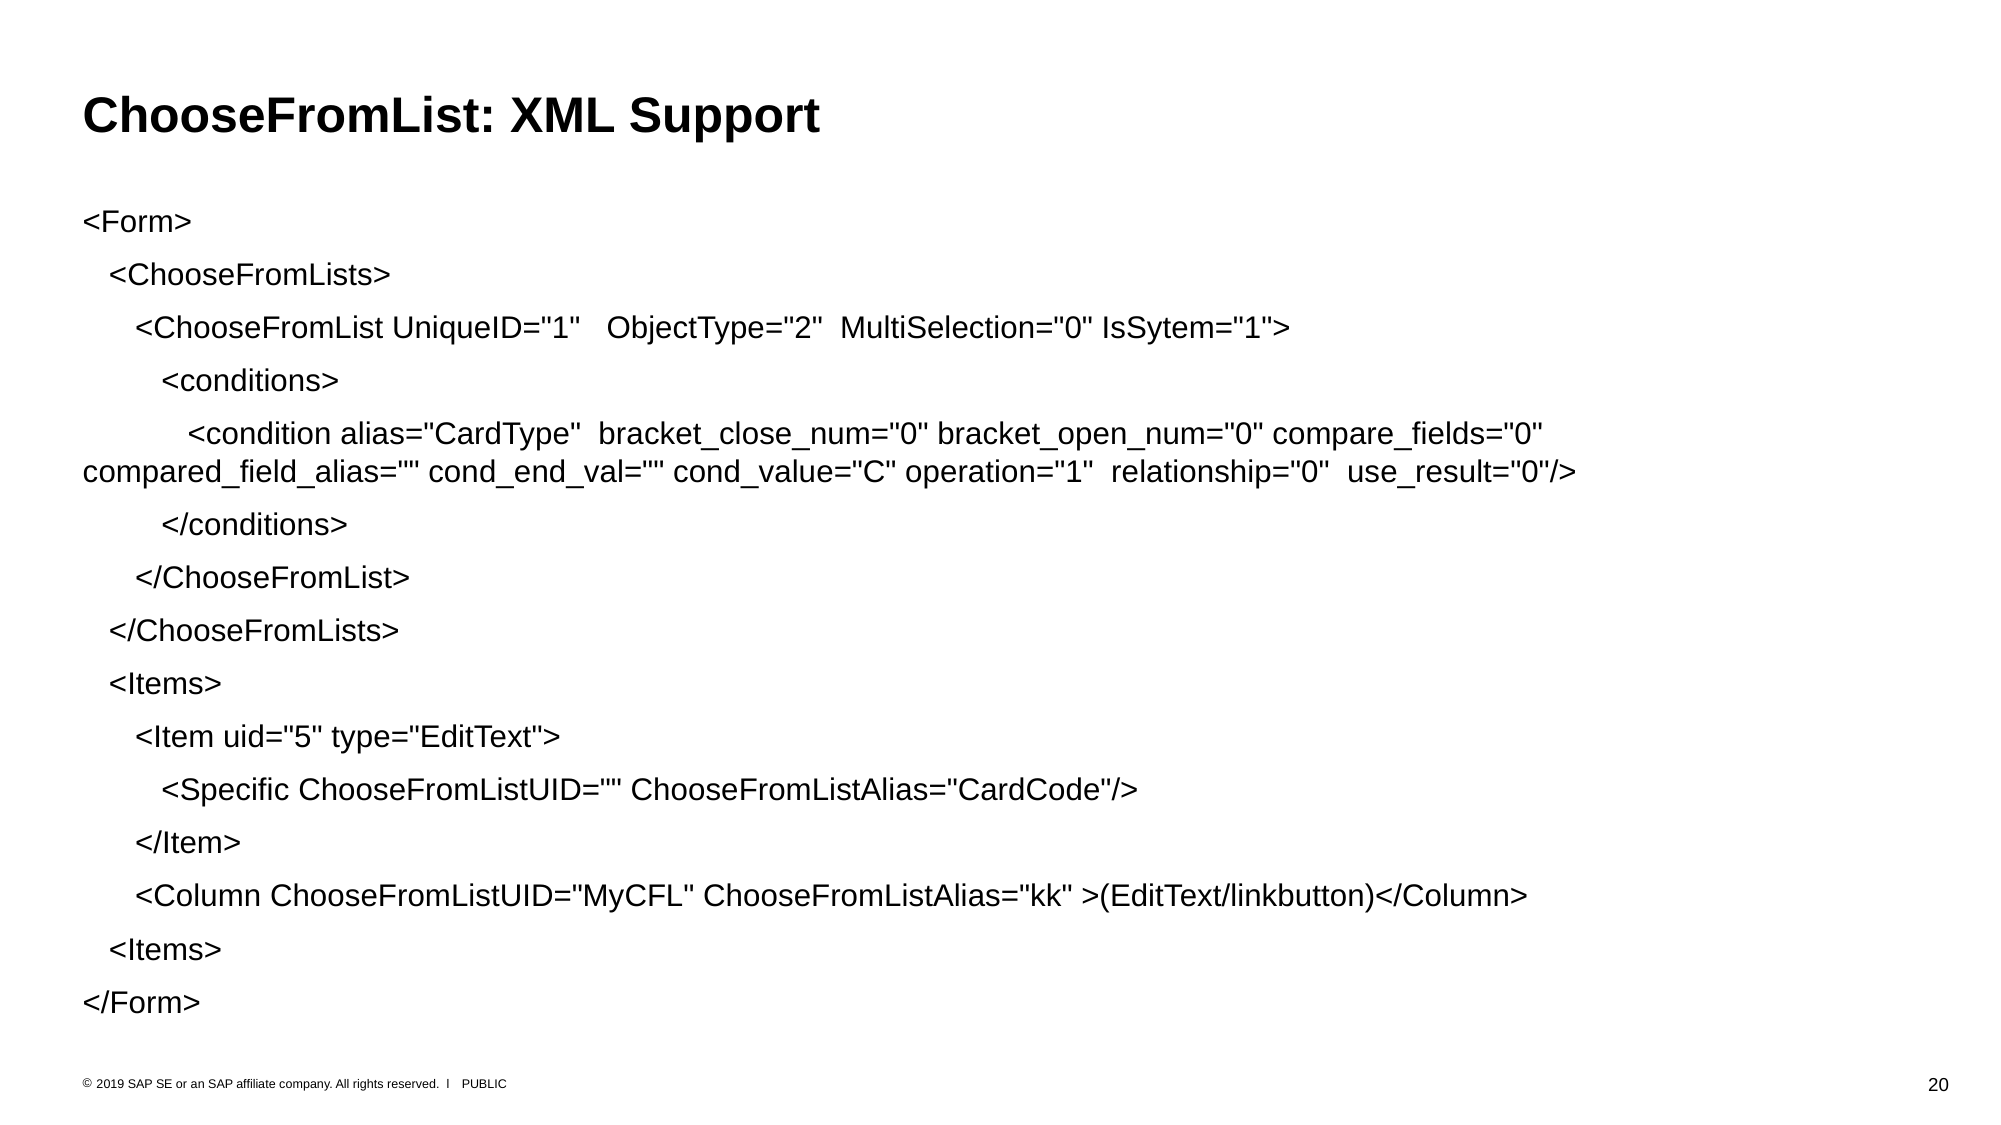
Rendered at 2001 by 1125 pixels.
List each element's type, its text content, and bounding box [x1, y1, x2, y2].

title ChooseFromList: XML Support [82, 82, 1918, 144]
text_box <Form> <ChooseFromLists> <ChooseFromList UniqueID="1" ObjectType="2" MultiSelection="0" IsSytem="1"> <conditions> <condition alias="CardType" bracket_close_num="0" bracket_open_num="0" compare_fields="0" compared_field_alias="" cond_end_val="" cond_value="C" operation="1" relationship="0" use_result="0"/> </conditions> </ChooseFromList> </ChooseFromLists> <Items> <Item uid="5" type="EditText"> <Specific ChooseFromListUID="" ChooseFromListAlias="CardCode"/> </Item> <Column ChooseFromListUID="MyCFL" ChooseFromListAlias="kk" >(EditText/linkbutton)</Column> <Items> </Form> [82, 201, 1918, 1020]
